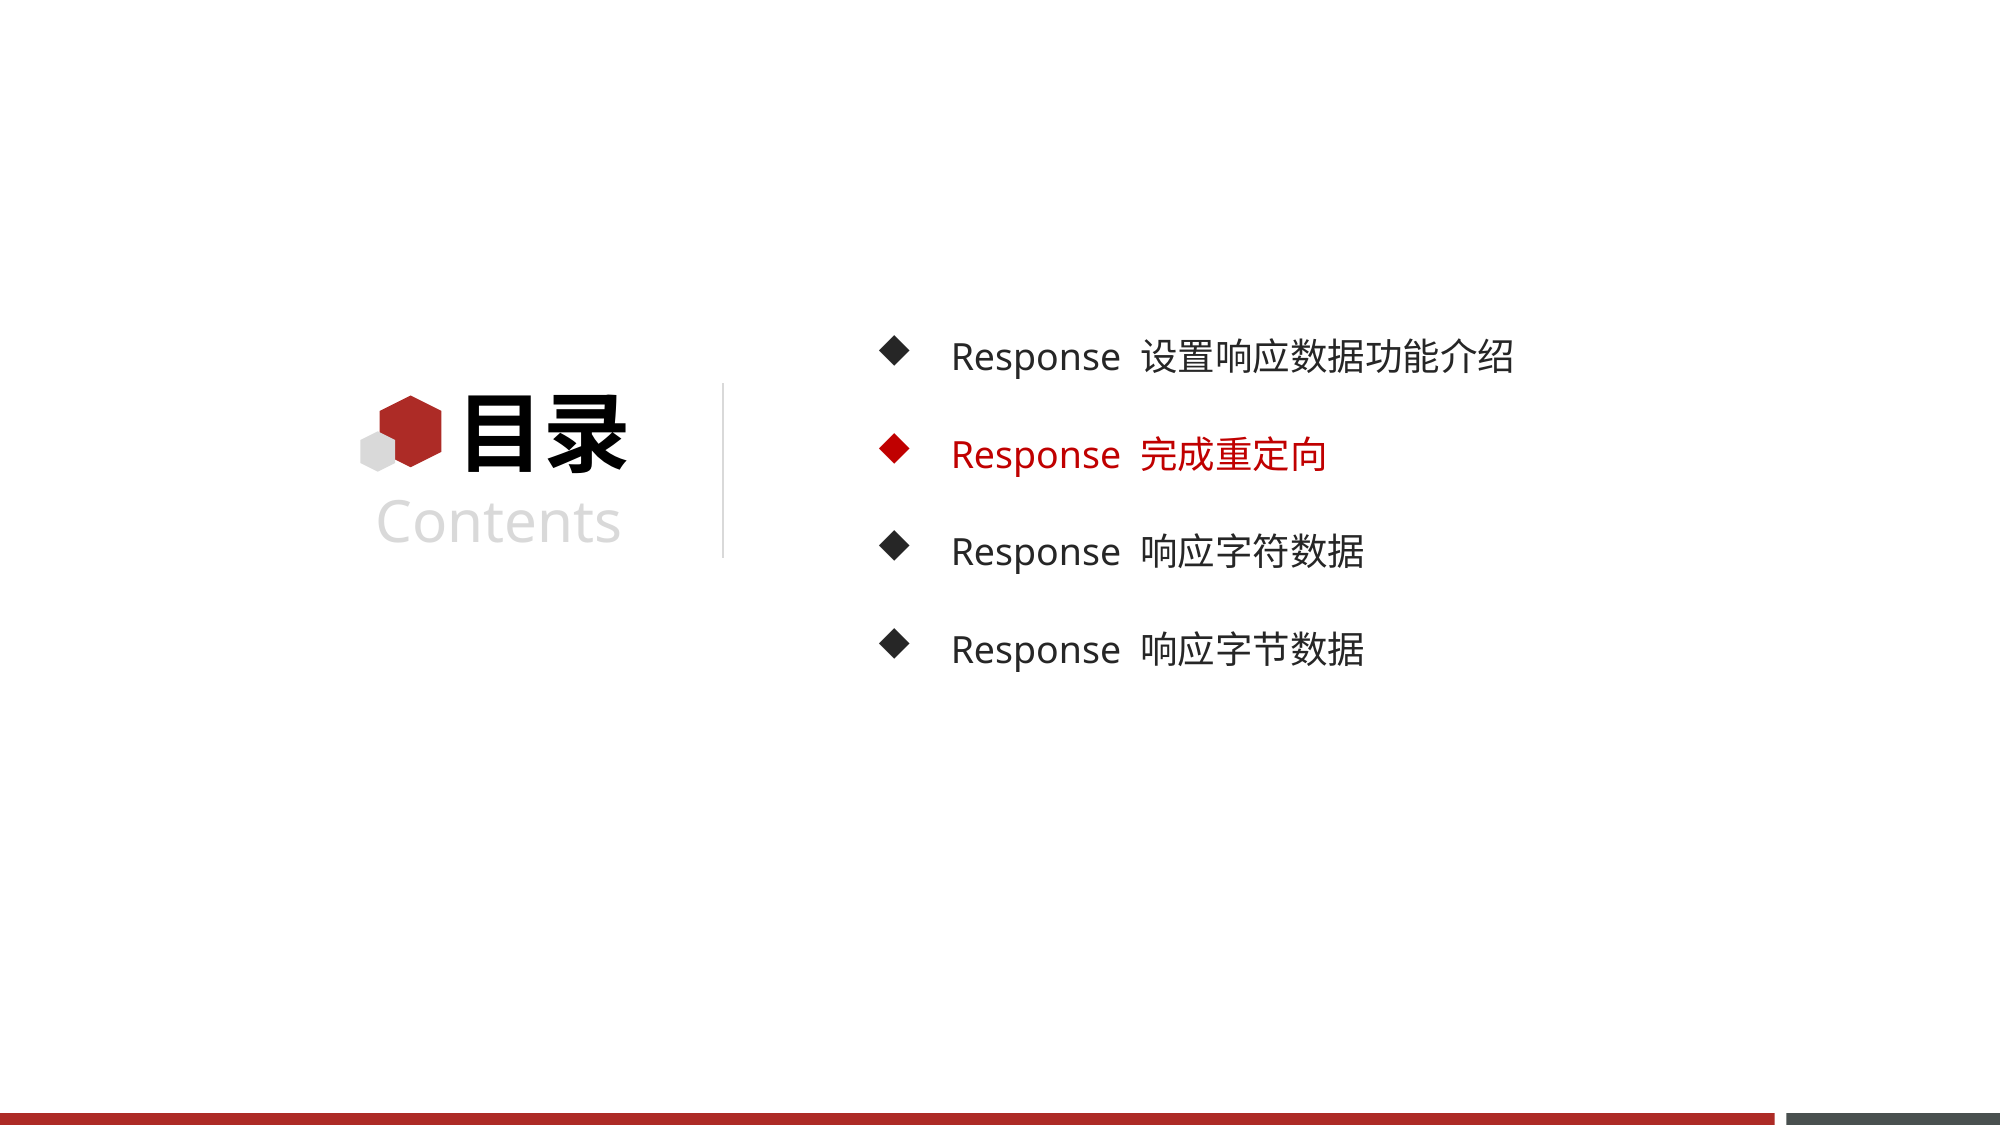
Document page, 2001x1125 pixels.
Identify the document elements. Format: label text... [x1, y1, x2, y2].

list Response 设置响应数据功能介绍 Response 完成重定向 Response 响应字符数据 Response 响应字节数据 [861, 187, 1841, 772]
